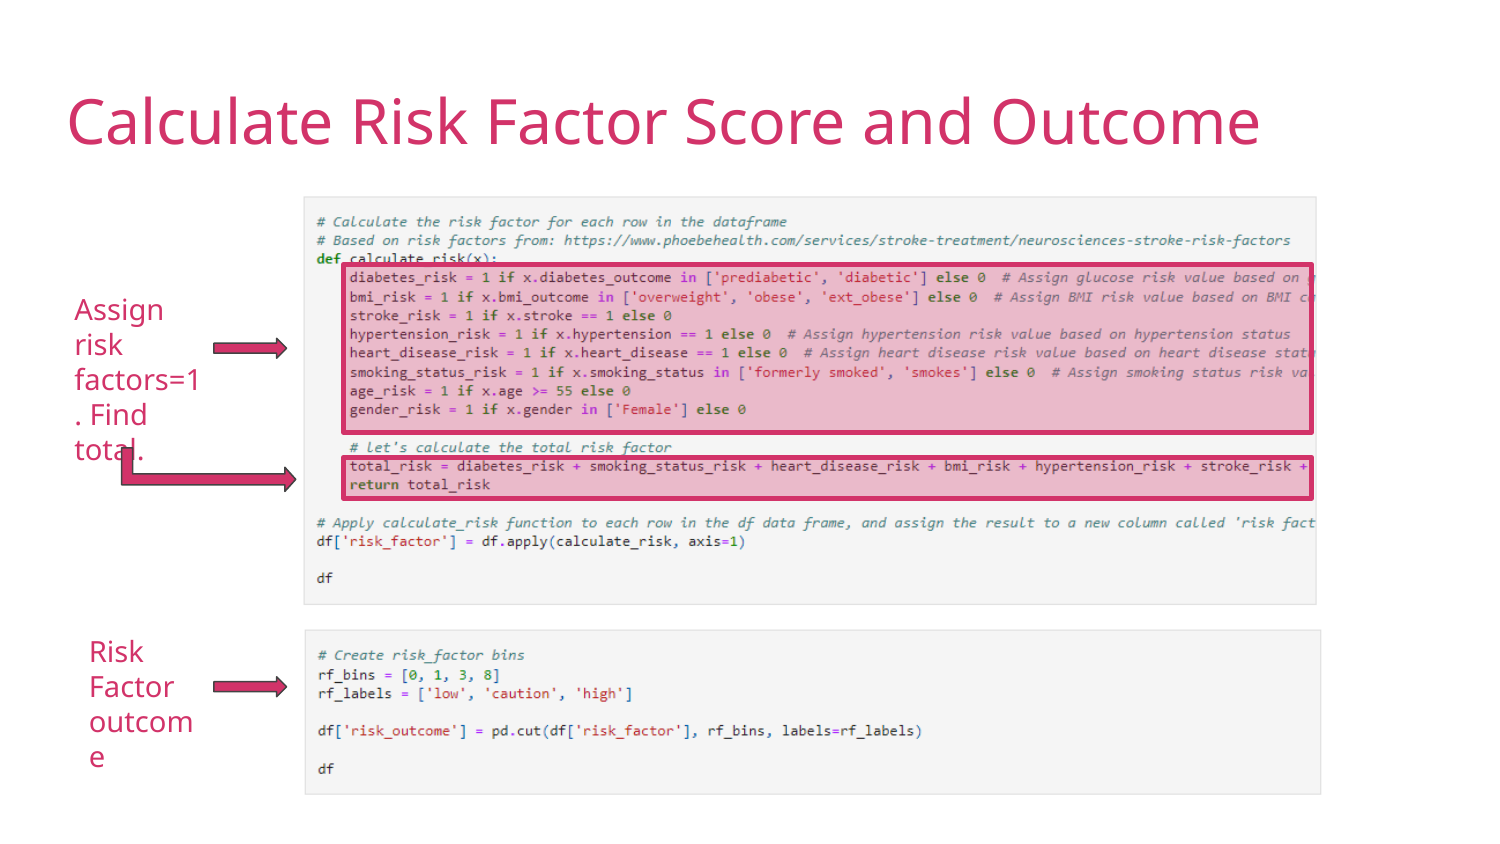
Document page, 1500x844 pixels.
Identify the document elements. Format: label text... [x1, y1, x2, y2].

text_box [213, 338, 287, 359]
picture [298, 625, 1326, 803]
picture [298, 193, 1326, 613]
text_box Assign risk factors=1. Find total. [59, 276, 223, 481]
text_box Risk Factor outcome [73, 618, 223, 789]
text_box [121, 447, 293, 492]
text_box [213, 676, 287, 697]
title Calculate Risk Factor Score and Outcome [51, 67, 1449, 167]
